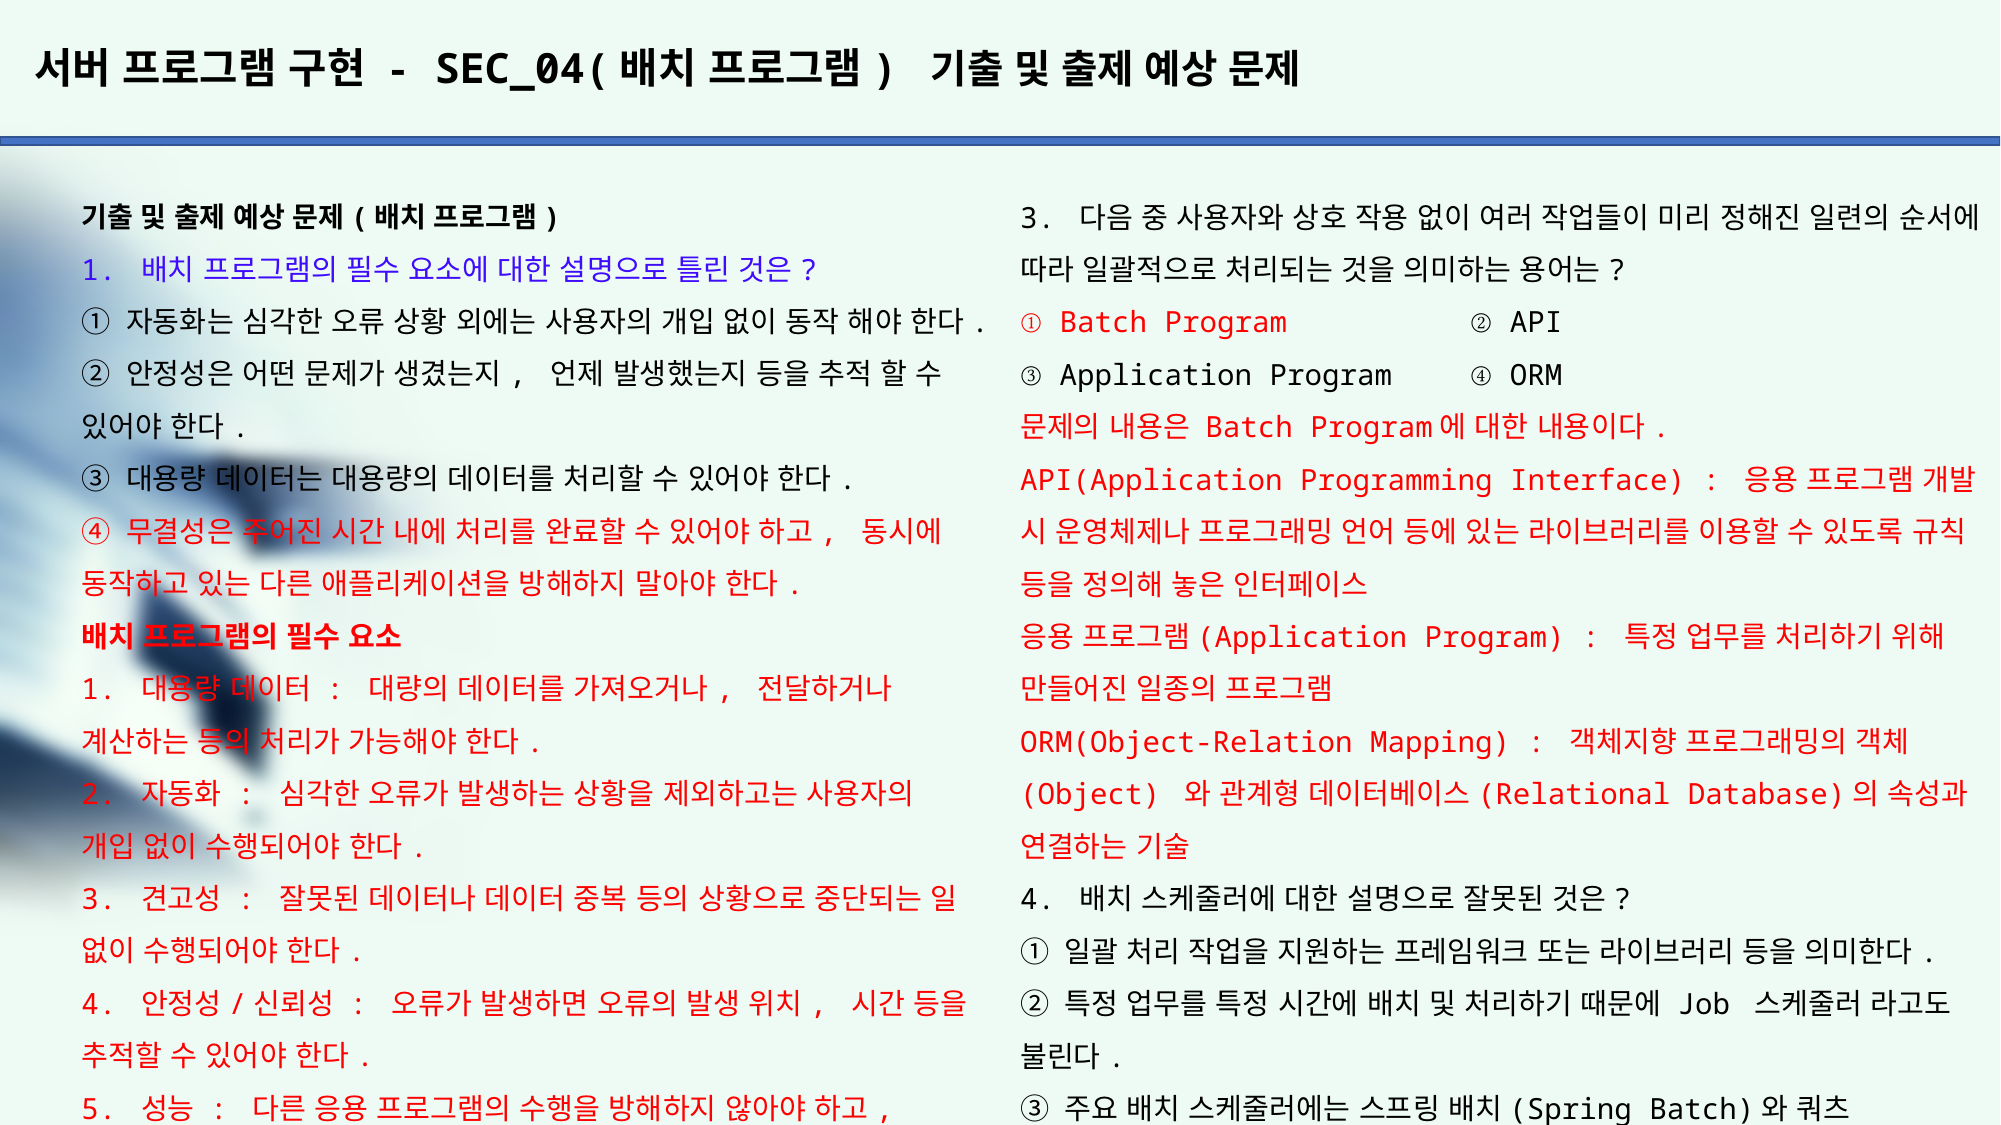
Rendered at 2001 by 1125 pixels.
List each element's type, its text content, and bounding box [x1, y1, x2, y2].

text_box 기출 및 출제 예상 문제(배치 프로그램) 1. 배치 프로그램의 필수 요소에 대한 설명으로 틀린 것은? ① 자동화는 심각한 오류 상황 외에는 사용자의 개입 없이 동작 해야 한다. ② 안정성은 어떤 문제가 생겼는지, 언제 발생했는지 등을 추적 할 수 있어야 한다. ③ 대용량 데이터는 대용량의 데이터를 처리할 수 있어야 한다. ④ 무결성은 주어진 시간 내에 처리를 완료할 수 있어야 하고, 동시에 동작하고 있는 다른 애플리케이션을 방해하지 말아야 한다. 배치 프로그램의 필수 요소 1. 대용량 데이터 : 대량의 데이터를 가져오거나, 전달하거나 계산하는 등의 처리가 가능해야 한다. 2. 자동화 : 심각한 오류가 발생하는 상황을 제외하고는 사용자의 개입 없이 수행되어야 한다. 3. 견고성 : 잘못된 데이터나 데이터 중복 등의 상황으로 중단되는 일 없이 수행되어야 한다. 4. 안정성/신뢰성 : 오류가 발생하면 오류의 발생 위치, 시간 등을 추적할 수 있어야 한다. 5. 성능 : 다른 응용 프로그램의 수행을 방해하지 않아야 하고, 지정된 시간 내에 처리가 완료되어야 한다. 2. 배치 프로그램의 수행 주기에 속하지 않는 것은? ① 정기 배치 ② 상시 배치 ③ On-Demand 배치 ④ 이벤트성 배치 배치 프로그램의 수행 주기 정기 배치 : 일, 주, 월과 같이 정해진 기간에 정기적으로 수행된다. 이벤트성 배치 : 특정 조건을 설정해두고 조건이 충족될 때만 수행된다. On-Demand : 사용자의 요청 시 수행된다. [66, 175, 1000, 1125]
title 서버 프로그램 구현 - SEC_04(배치 프로그램) 기출 및 출제 예상 문제 [19, 14, 1993, 126]
picture [0, 146, 2000, 1125]
text_box 3. 다음 중 사용자와 상호 작용 없이 여러 작업들이 미리 정해진 일련의 순서에 따라 일괄적으로 처리되는 것을 의미하는 용어는? ① Batch Program ② API ③ Application Program ④ ORM 문제의 내용은 Batch Program에 대한 내용이다. API(Application Programming Interface) : 응용 프로그램 개발 시 운영체제나 프로그래밍 언어 등에 있는 라이브러리를 이용할 수 있도록 규칙 등을 정의해 놓은 인터페이스 응용 프로그램(Application Program) : 특정 업무를 처리하기 위해 만들어진 일종의 프로그램 ORM(Object-Relation Mapping) : 객체지향 프로그래밍의 객체(Object) 와 관계형 데이터베이스(Relational Database)의 속성과 연결하는 기술 4. 배치 스케줄러에 대한 설명으로 잘못된 것은? ① 일괄 처리 작업을 지원하는 프레임워크 또는 라이브러리 등을 의미한다. ② 특정 업무를 특정 시간에 배치 및 처리하기 때문에 Job 스케줄러 라고도 불린다. ③ 주요 배치 스케줄러에는 스프링 배치(Spring Batch)와 쿼츠 (Quartz)가 있다. ④ 스프링 배치는 Scheduler, Job, Trigger 등의 구성 요소를 갖고 있다. 스프링 배치(Spring Batch) - Spring Source 사와 Accenture 사가 2007년 공동 개발한 오픈 소스 프레임워크이다. - 스프링 프레임워크의 특성을 그대로 가져와 스프링이 가지고 있는 다양한 기능들을 모두 사용할 수 있다. - 데이터베이스나 파일의 데이터를 교환하는데 필요한 컴포넌트들을 제공한다. - 로그 관리, 추적, 트랜잭션 관리, 작업 처리 통계, 작업 재시작 등의 다양한 기능을 제공한다. - 스프링 배치의 주요 구성 요소와 역할 Job : 수행할 작업 정의 Job Launcher : 실행을 위한 인터페이스 Step : Job 처리를 위한 제어 정보 Job Repository : Step의 제어 정보를 포함하여 작업 실행을 위한 모든 정보를 저장 Quartz - 스프링 프레임워크로 개발되는 응용 프로그램들의 일괄 처리를 위한 다양한 기능을 제공하는 오픈 소스 라이브러리이다. - 수행할 작업과 수행 시간을 관리하는 요소들을 분리하여 일괄 처리 작업에 유연성을 제공한다. - Quartz의 주요 구성 요소와 역할 Scheduler : 실행 환경 관리 Job : 수행할 작업 정의 JobDetail : Job의 상세 정보 Trigger : Job의 실행 스케쥴 정의 [1005, 174, 2000, 1125]
picture [0, 0, 2000, 136]
